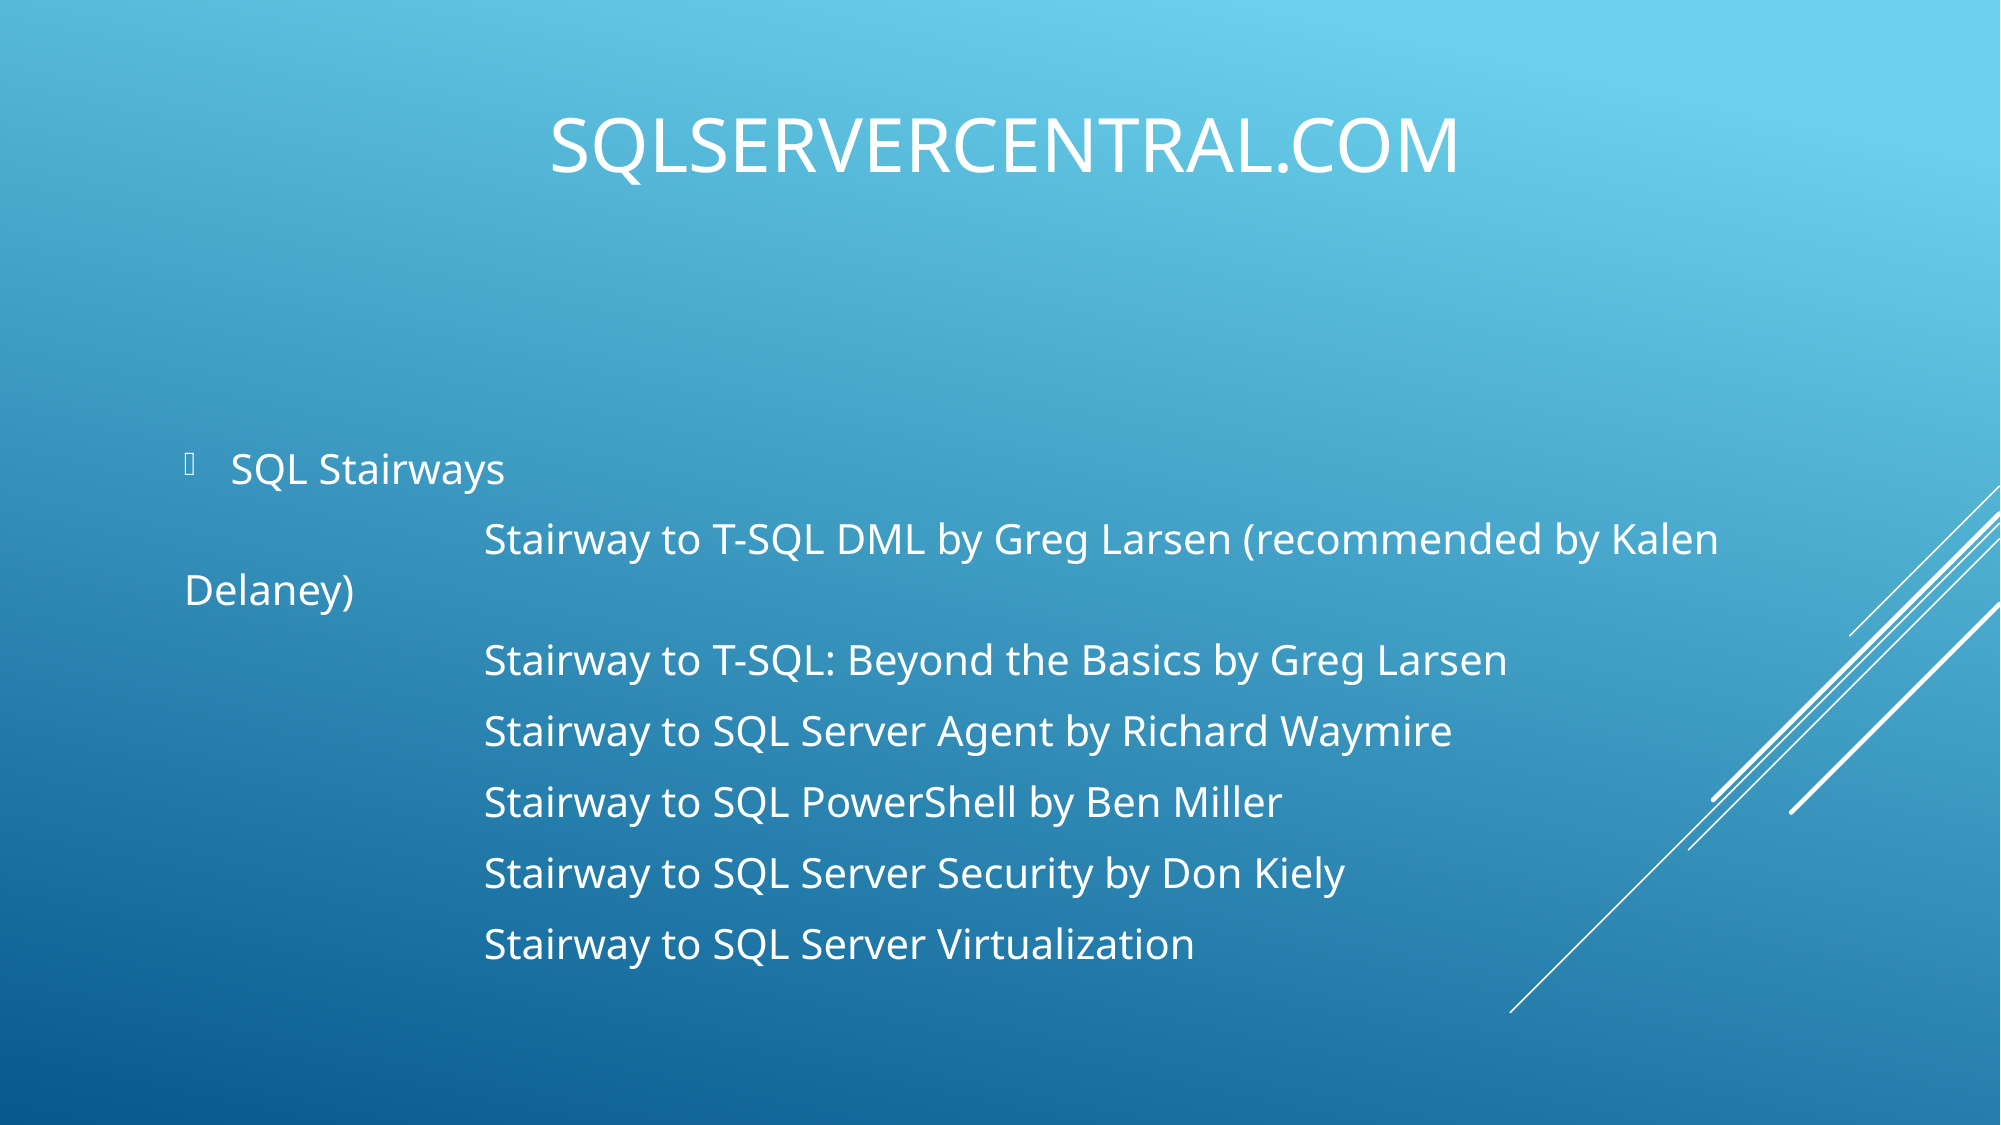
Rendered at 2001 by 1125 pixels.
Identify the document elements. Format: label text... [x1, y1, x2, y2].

title SQLServercentral.com [51, 18, 1961, 266]
list SQL Stairways Stairway to T-SQL DML by Greg Larsen (recommended by Kalen Delaney) Stairway to T-SQL: Beyond the Basics by Greg Larsen Stairway to SQL Server Agent by Richard Waymire Stairway to SQL PowerShell by Ben Miller Stairway to SQL Server Security by Don Kiely Stairway to SQL Server Virtualization [168, 336, 1840, 1074]
